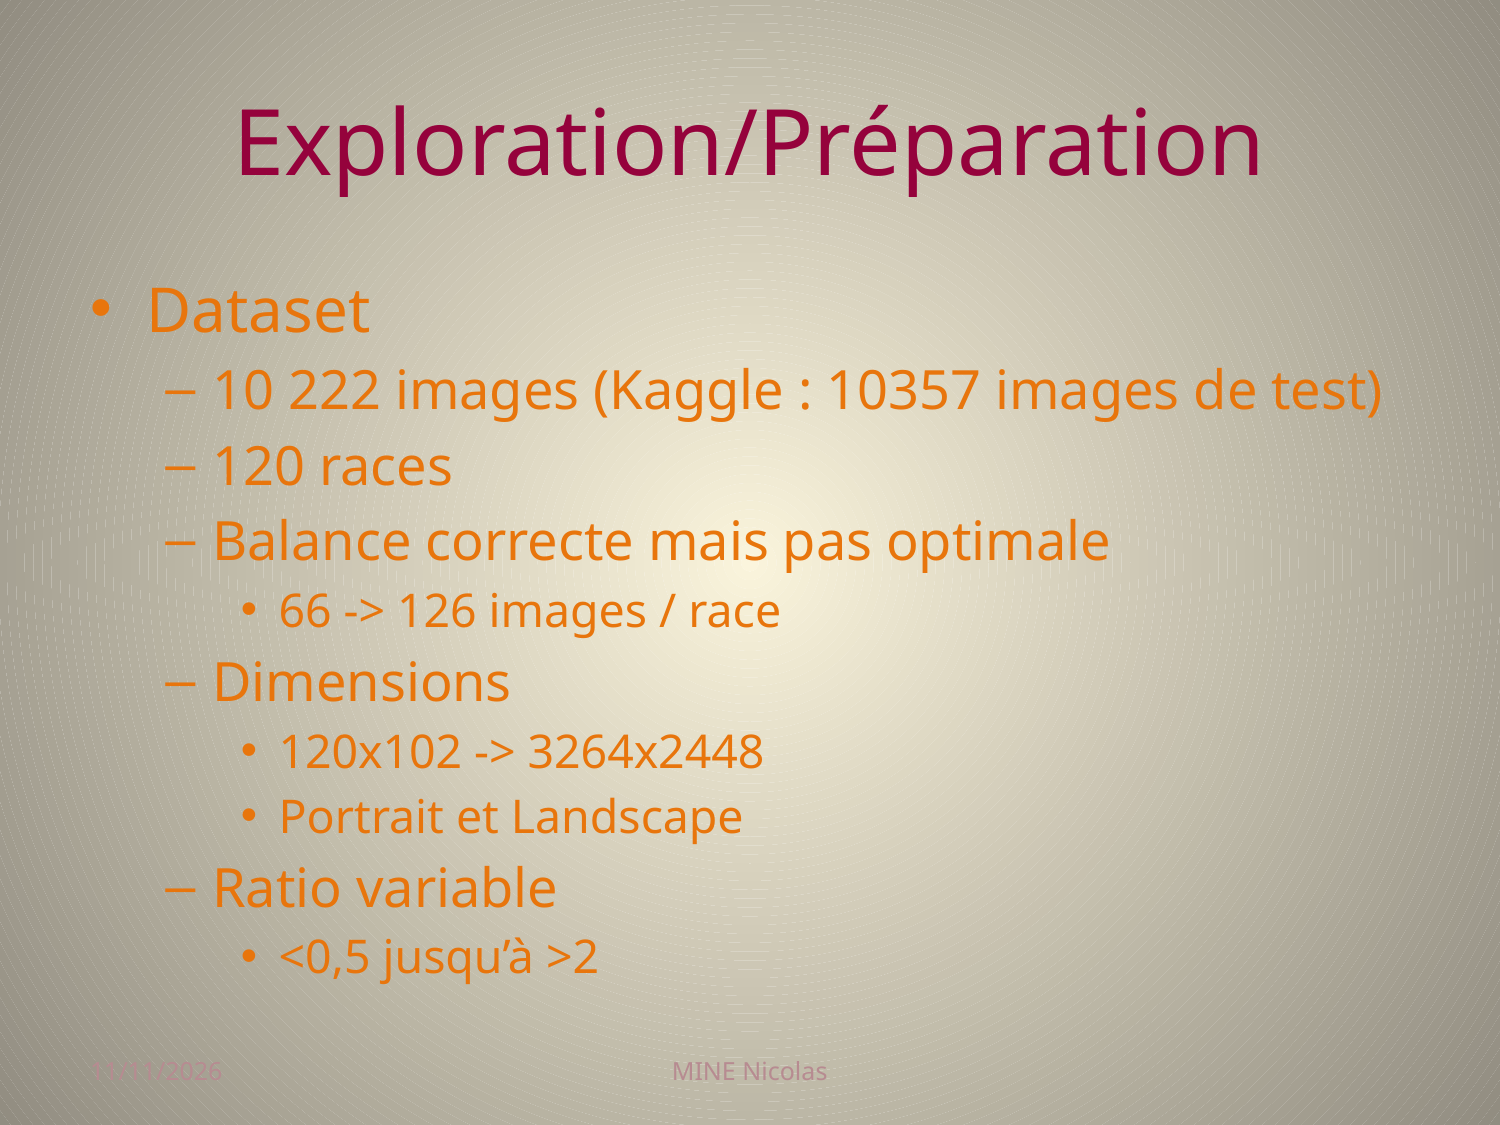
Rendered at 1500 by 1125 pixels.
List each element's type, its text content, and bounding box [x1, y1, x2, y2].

footer MINE Nicolas [512, 1042, 988, 1103]
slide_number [75, 1042, 425, 1103]
list Dataset 10 222 images (Kaggle : 10357 images de test) 120 races Balance correcte mais pas optimale 66 -> 126 images / race Dimensions 120x102 -> 3264x2448 Portrait et Landscape Ratio variable <0,5 jusqu’à >2 [75, 262, 1425, 1005]
title Exploration/Préparation [75, 45, 1425, 233]
